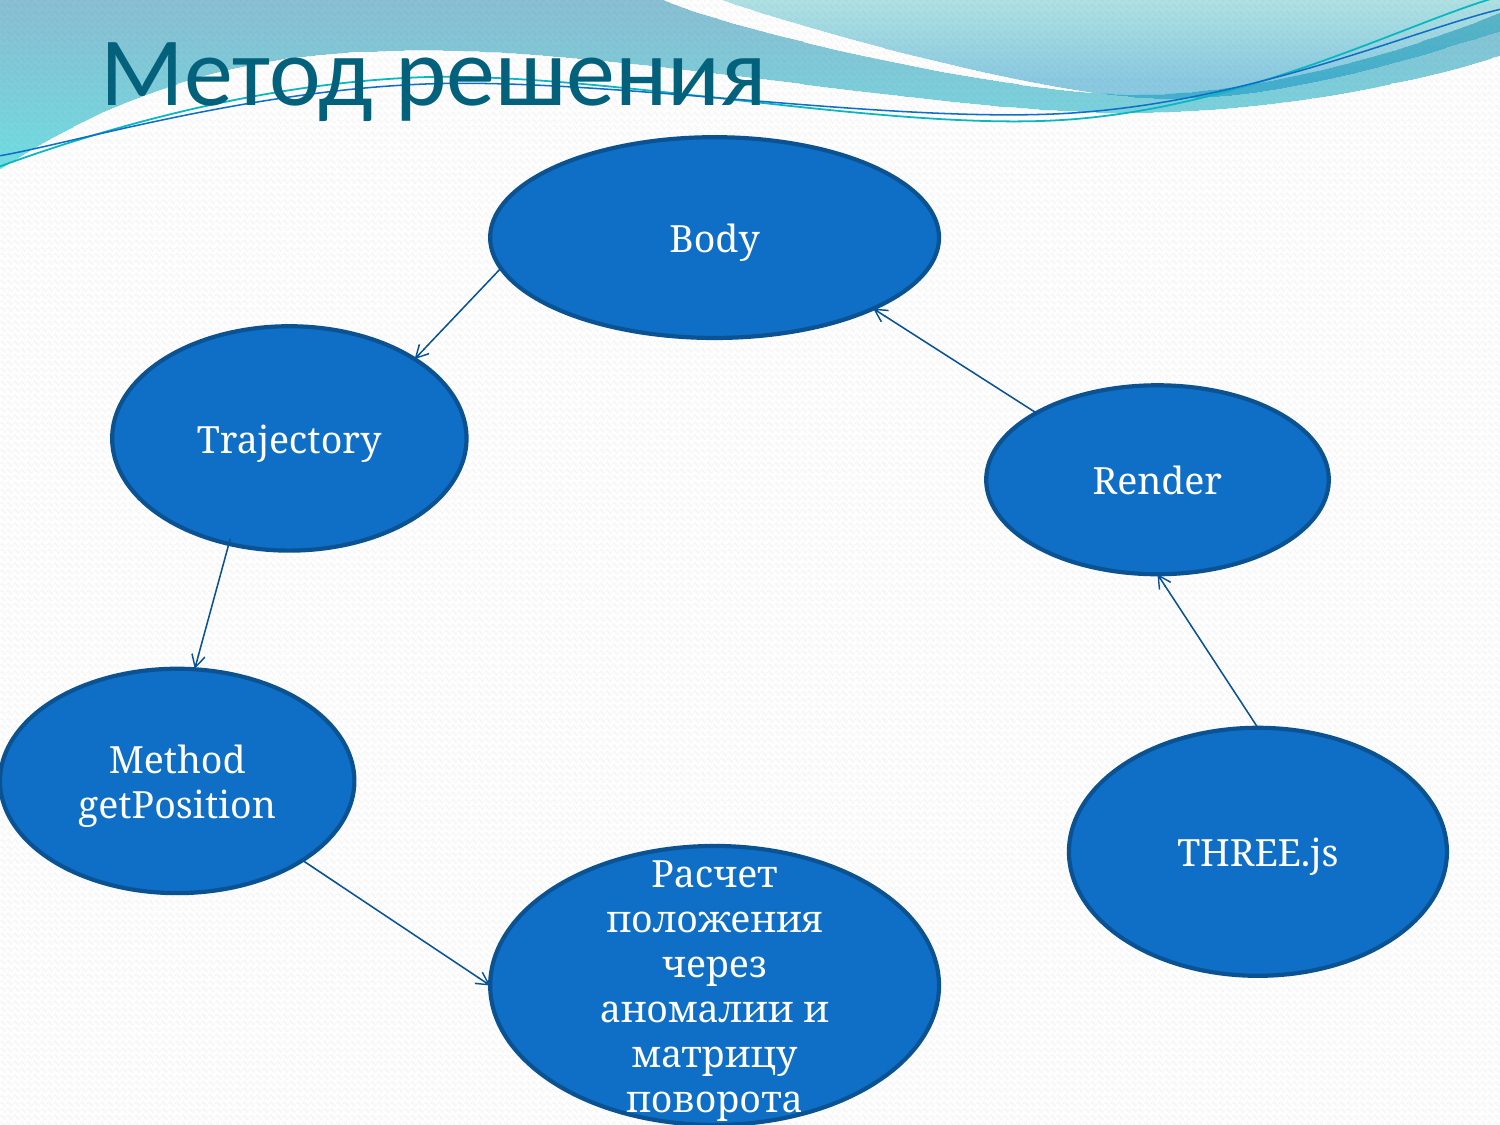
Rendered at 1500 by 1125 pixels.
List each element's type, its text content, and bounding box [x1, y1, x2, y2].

text_box Body [488, 135, 942, 341]
text_box Render [984, 383, 1331, 577]
title Метод решения [100, 0, 1451, 126]
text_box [1157, 573, 1259, 729]
text_box Method getPosition [0, 666, 357, 896]
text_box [302, 860, 491, 986]
text_box Расчет положения через аномалии и матрицу поворота [488, 843, 942, 1125]
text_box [414, 266, 503, 360]
text_box THREE.js [1066, 725, 1450, 978]
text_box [194, 538, 231, 669]
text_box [872, 308, 1037, 414]
text_box Trajectory [110, 324, 469, 553]
